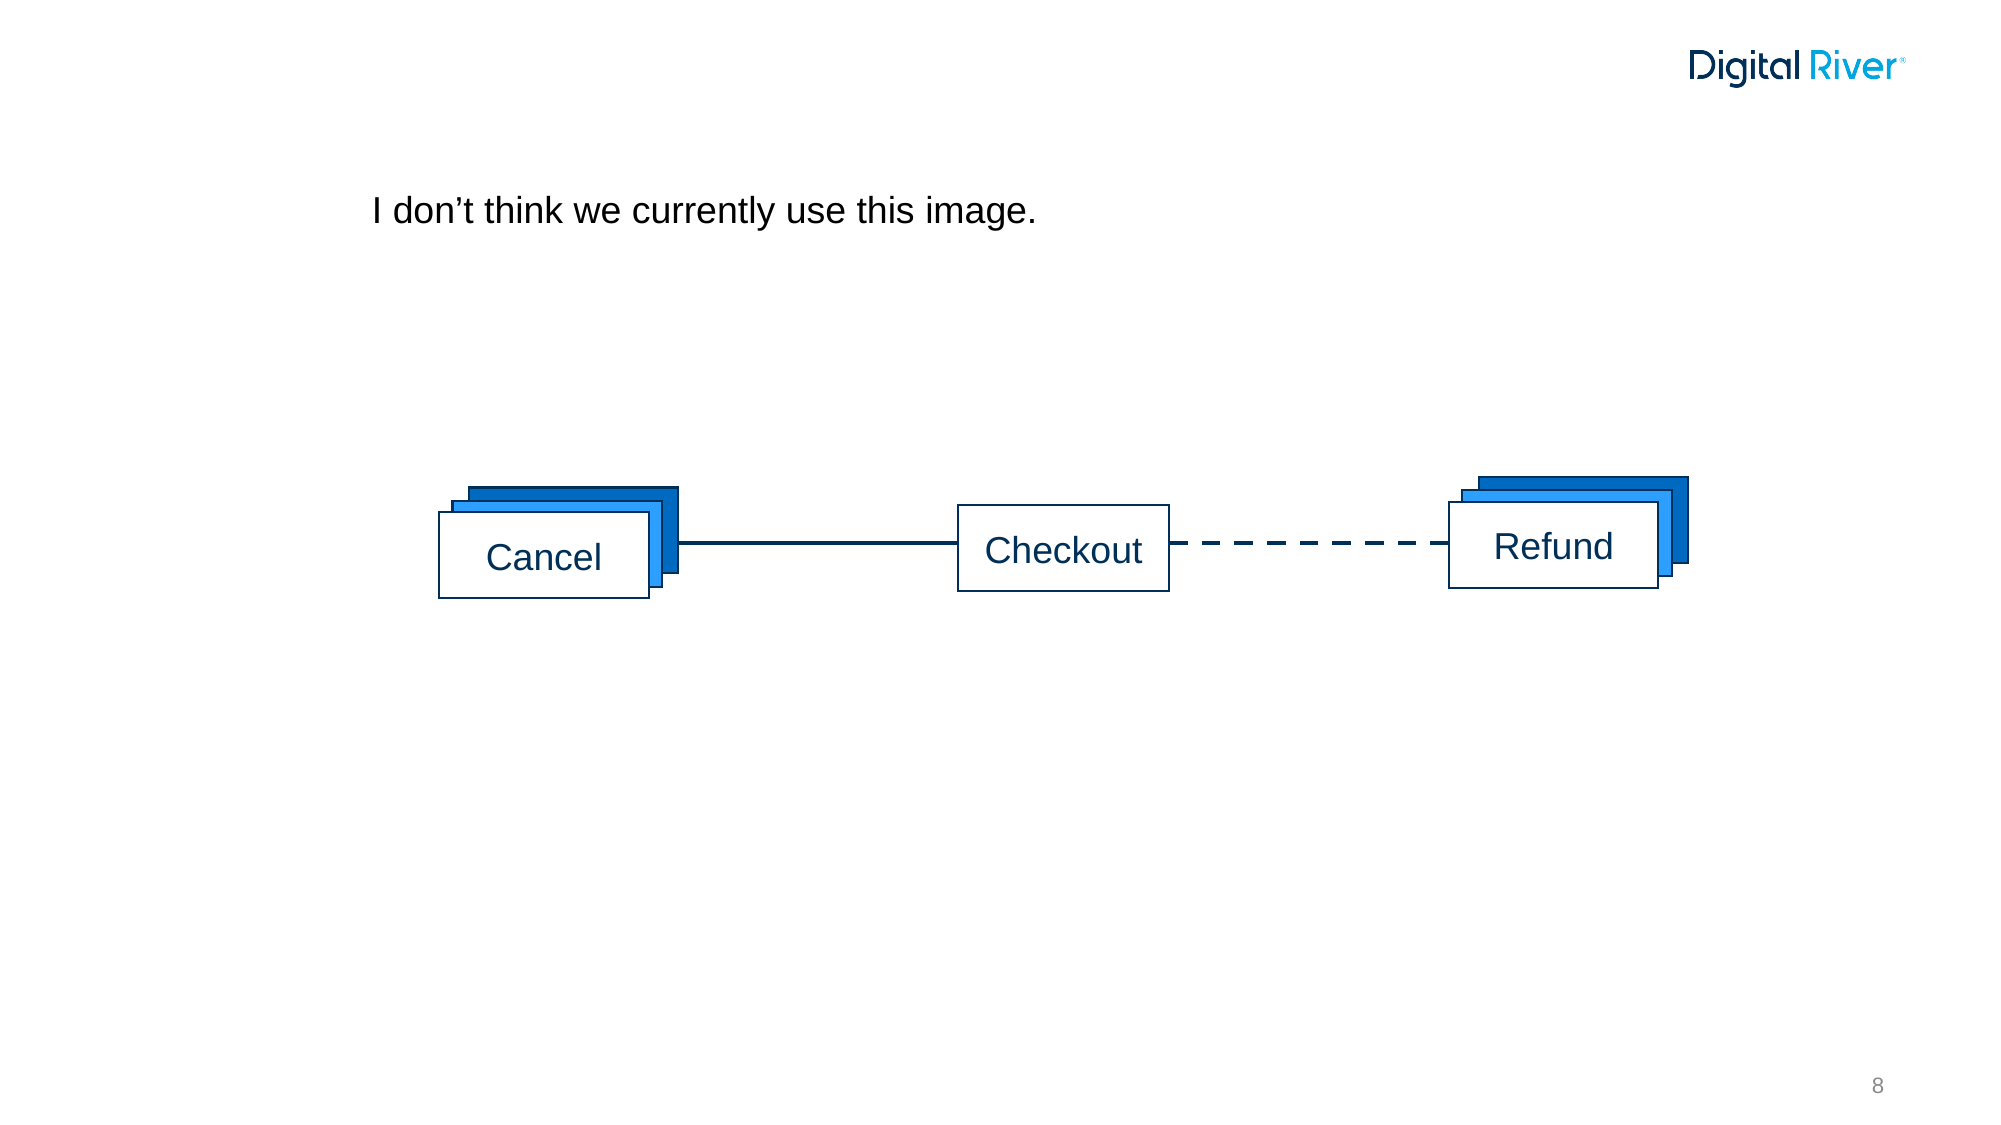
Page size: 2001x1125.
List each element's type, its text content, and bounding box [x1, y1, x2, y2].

text_box Checkout [957, 543, 1170, 592]
text_box I don’t think we currently use this image. [357, 178, 1053, 238]
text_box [1449, 476, 1688, 588]
slide_number 8 [1828, 1054, 1928, 1115]
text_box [439, 487, 679, 599]
picture [1690, 50, 1906, 88]
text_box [670, 443, 1449, 543]
